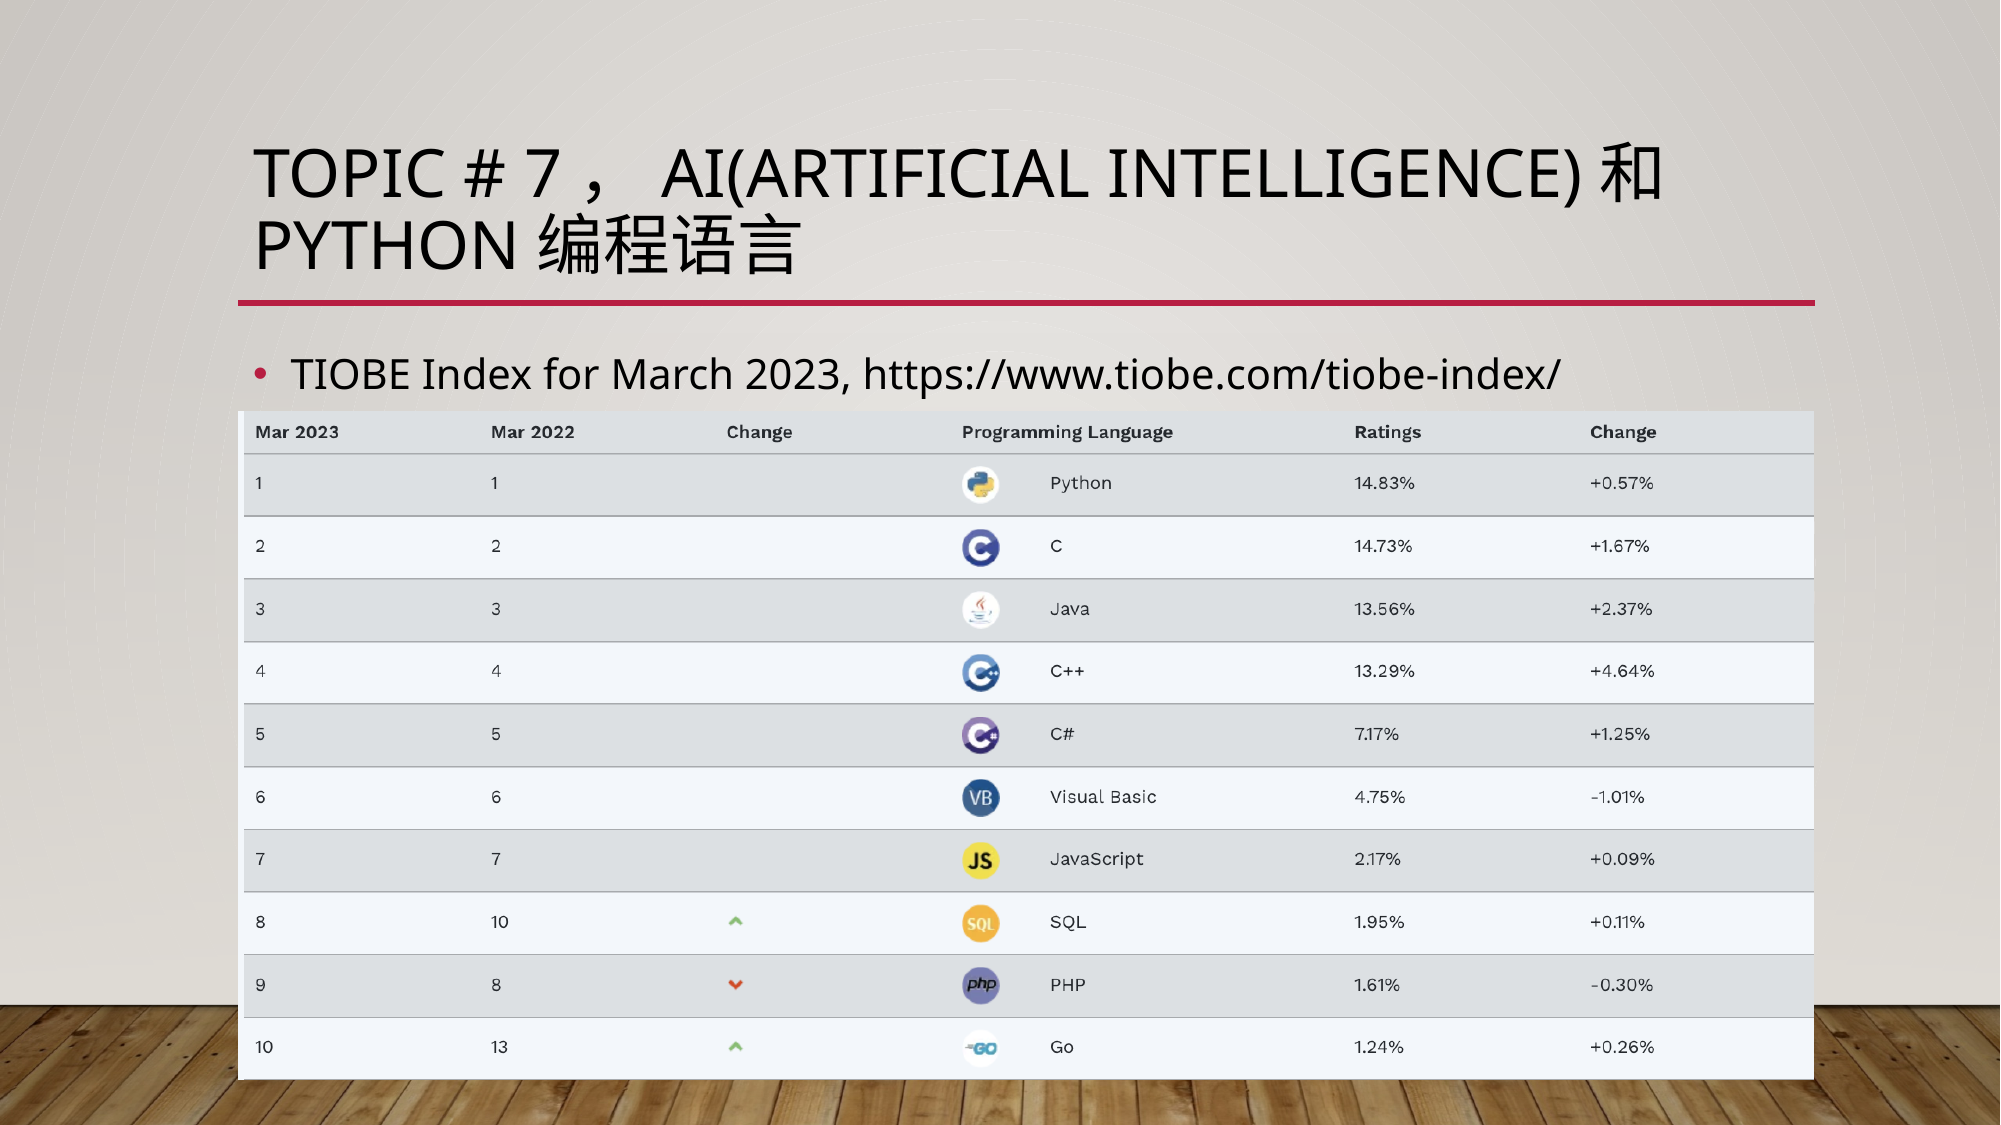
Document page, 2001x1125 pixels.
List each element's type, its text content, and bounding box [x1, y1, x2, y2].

list TIOBE Index for March 2023, https://www.tiobe.com/tiobe-index/ [238, 330, 1814, 410]
title Topic # 7，AI(Artificial Intelligence)和Python编程语言 [238, 131, 1814, 305]
picture [0, 410, 2000, 1125]
